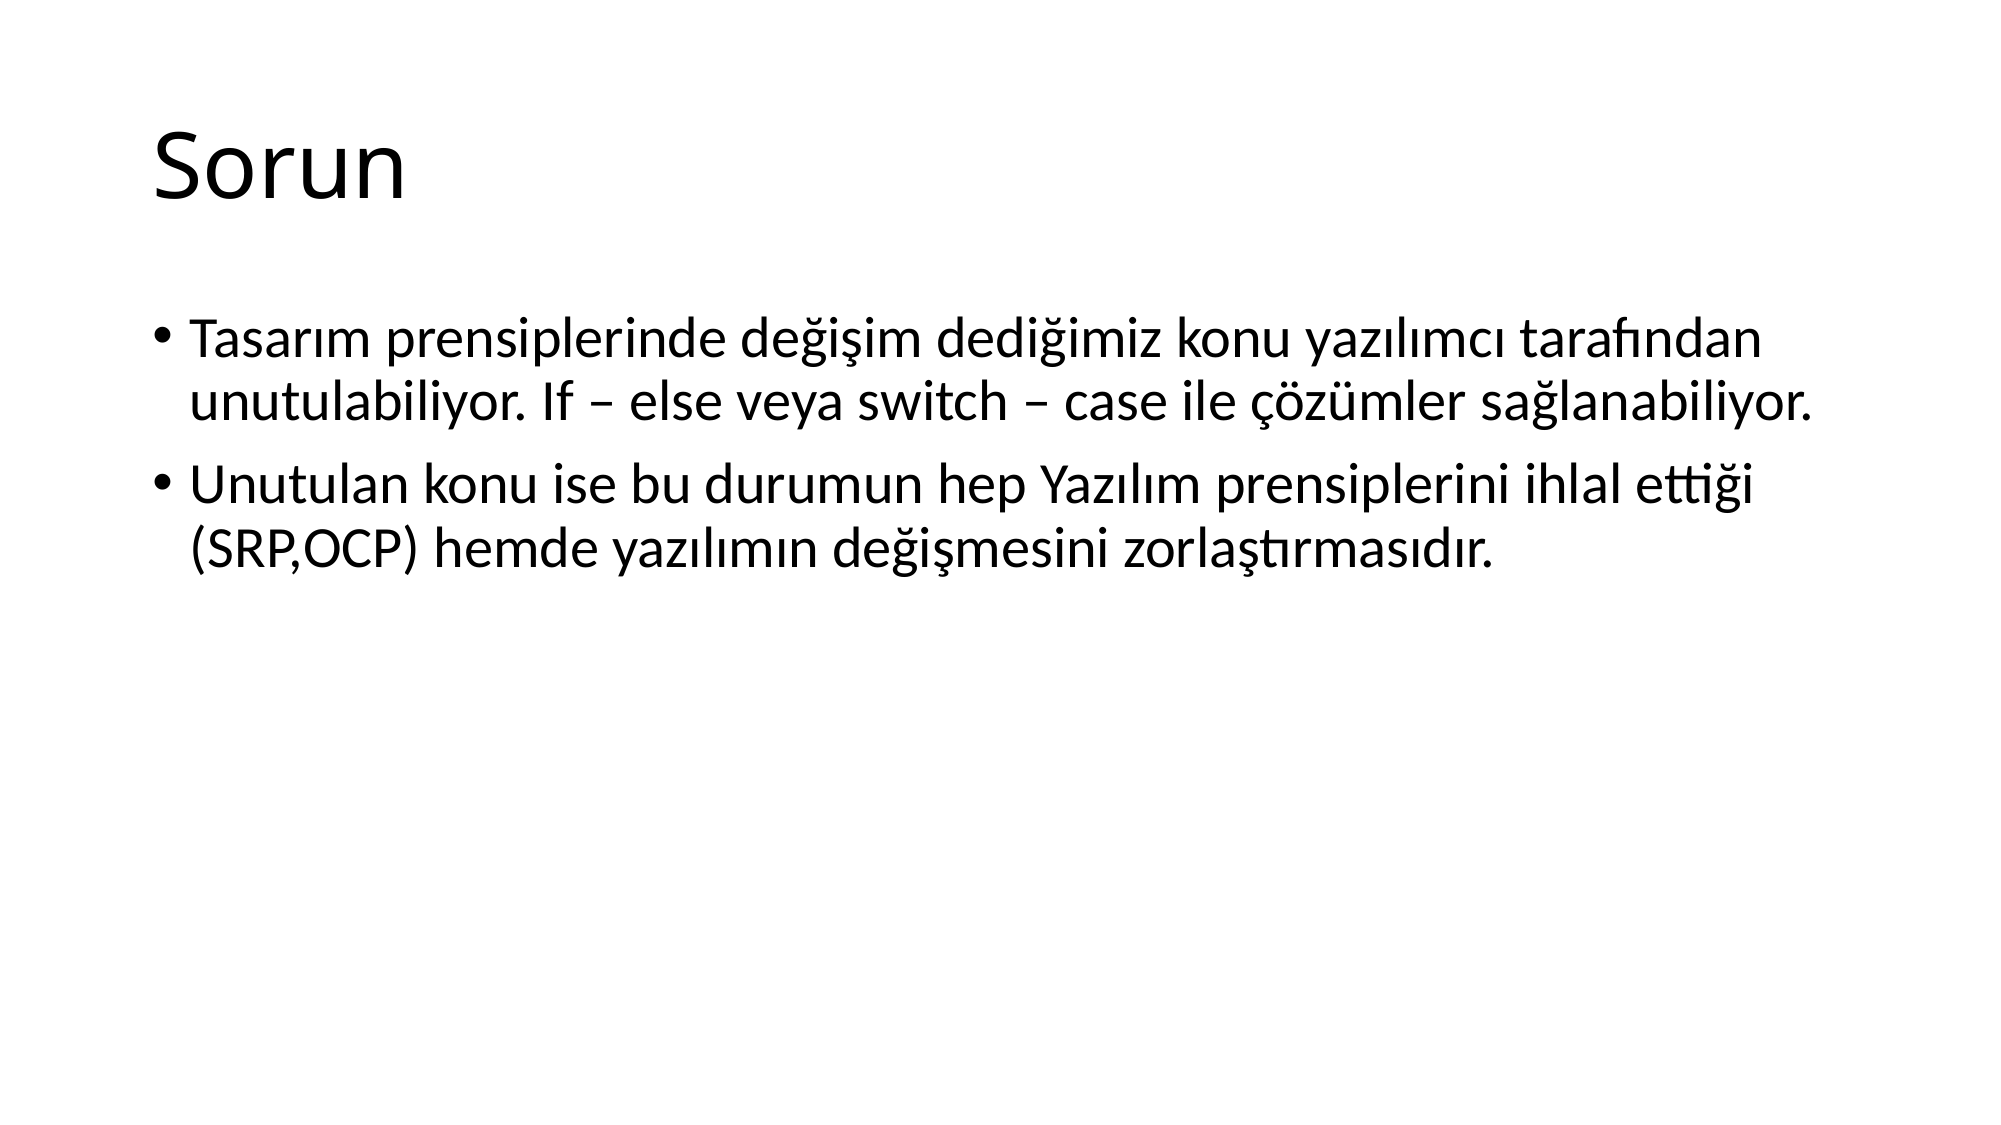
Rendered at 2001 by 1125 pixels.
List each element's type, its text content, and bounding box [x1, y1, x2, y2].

list Tasarım prensiplerinde değişim dediğimiz konu yazılımcı tarafından unutulabiliyor. If – else veya switch – case ile çözümler sağlanabiliyor. Unutulan konu ise bu durumun hep Yazılım prensiplerini ihlal ettiği (SRP,OCP) hemde yazılımın değişmesini zorlaştırmasıdır. [137, 299, 1863, 1014]
title Sorun [137, 59, 1863, 278]
